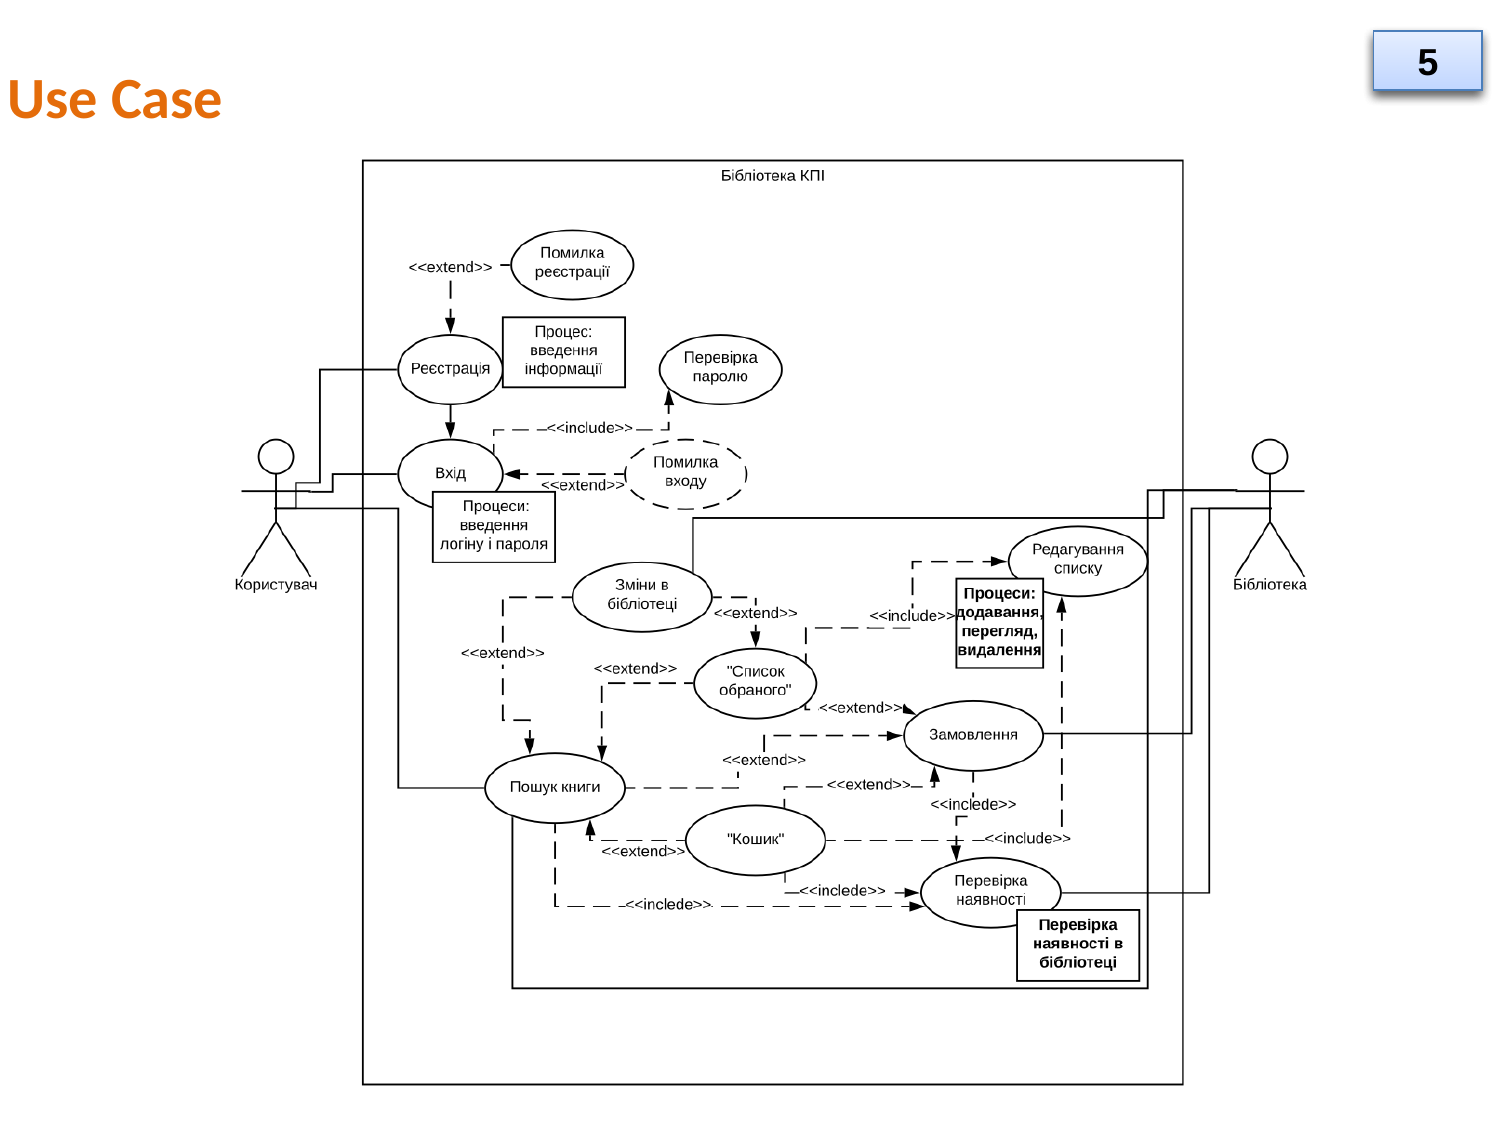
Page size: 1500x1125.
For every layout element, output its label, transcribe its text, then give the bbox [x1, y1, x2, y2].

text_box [1373, 30, 1483, 91]
text_box Use Case [0, 31, 1353, 160]
picture [136, 125, 1409, 1120]
